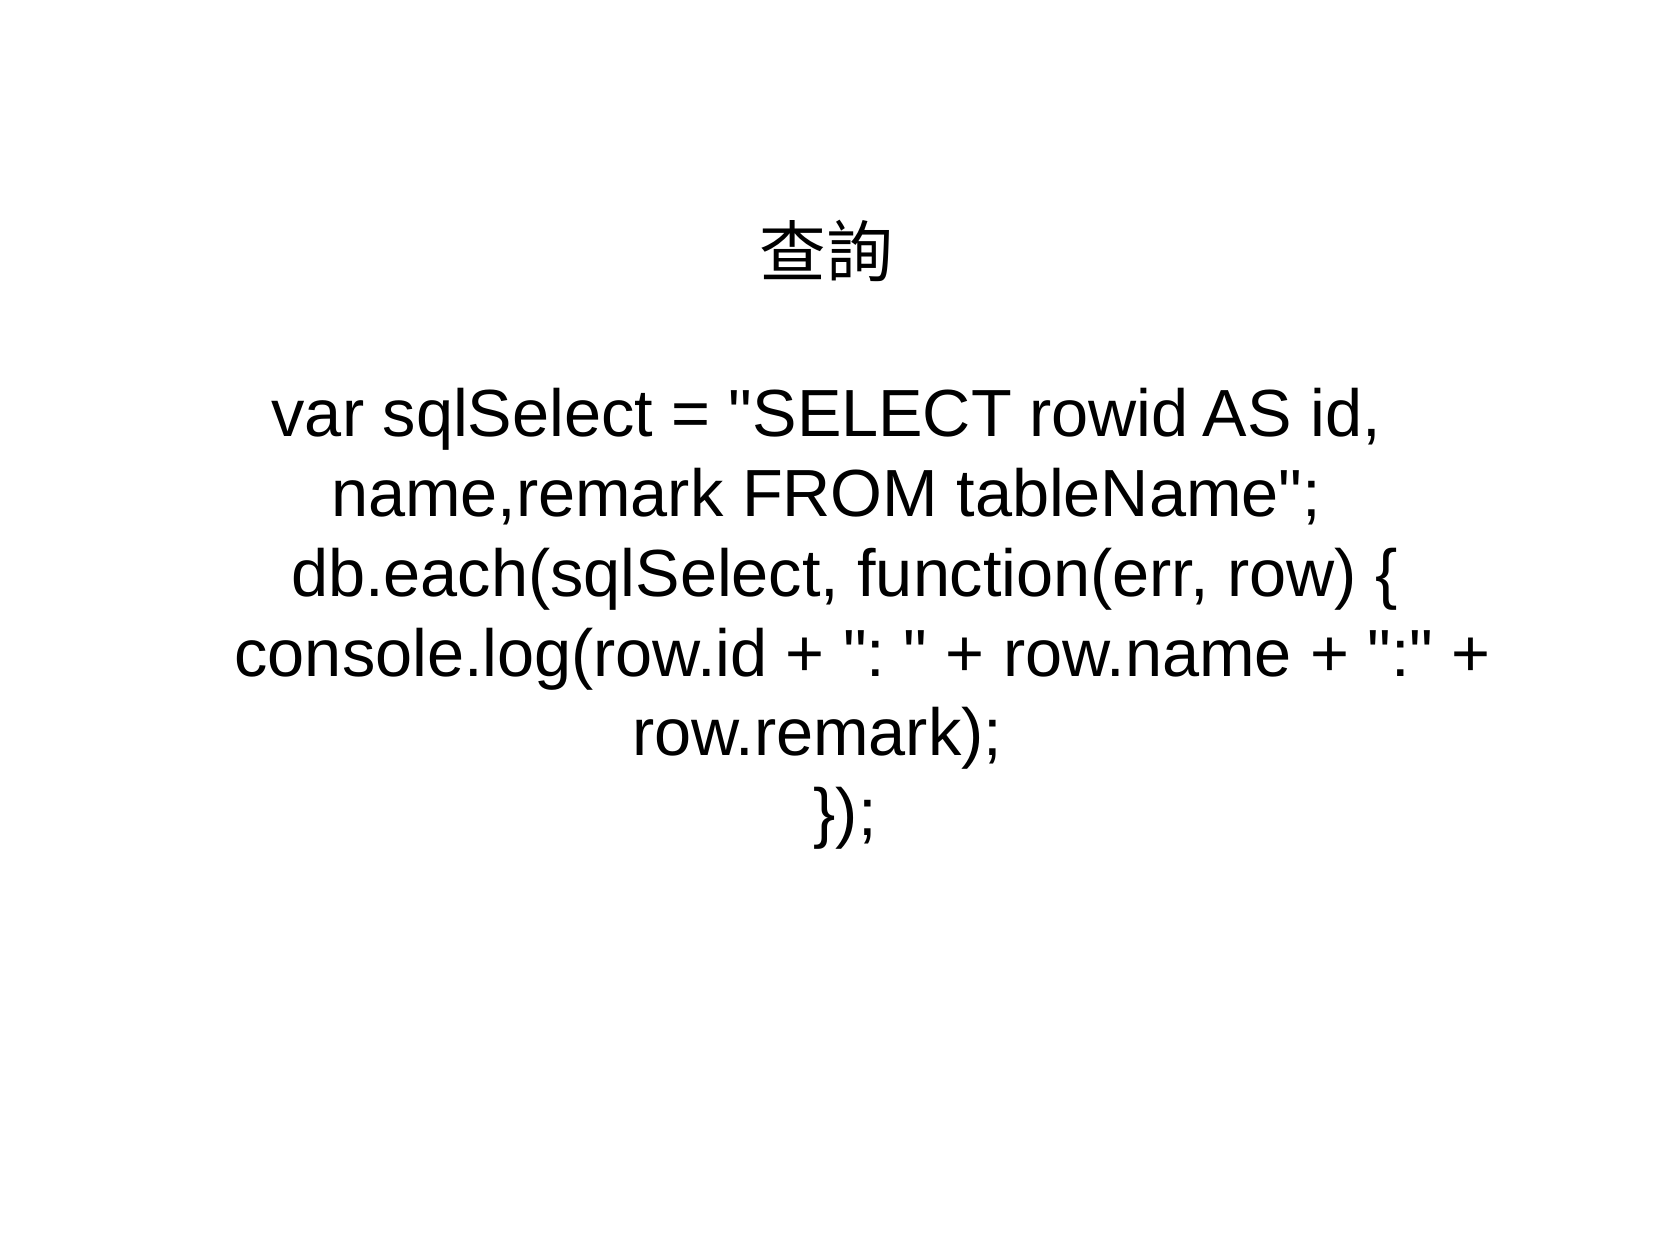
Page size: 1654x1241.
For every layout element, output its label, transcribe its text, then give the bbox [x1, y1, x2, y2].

text_box 查詢 var sqlSelect = "SELECT rowid AS id, name,remark FROM tableName"; db.each(sqlSelect, function(err, row) { console.log(row.id + ": " + row.name + ":" + row.remark); }); [82, 49, 1571, 1010]
